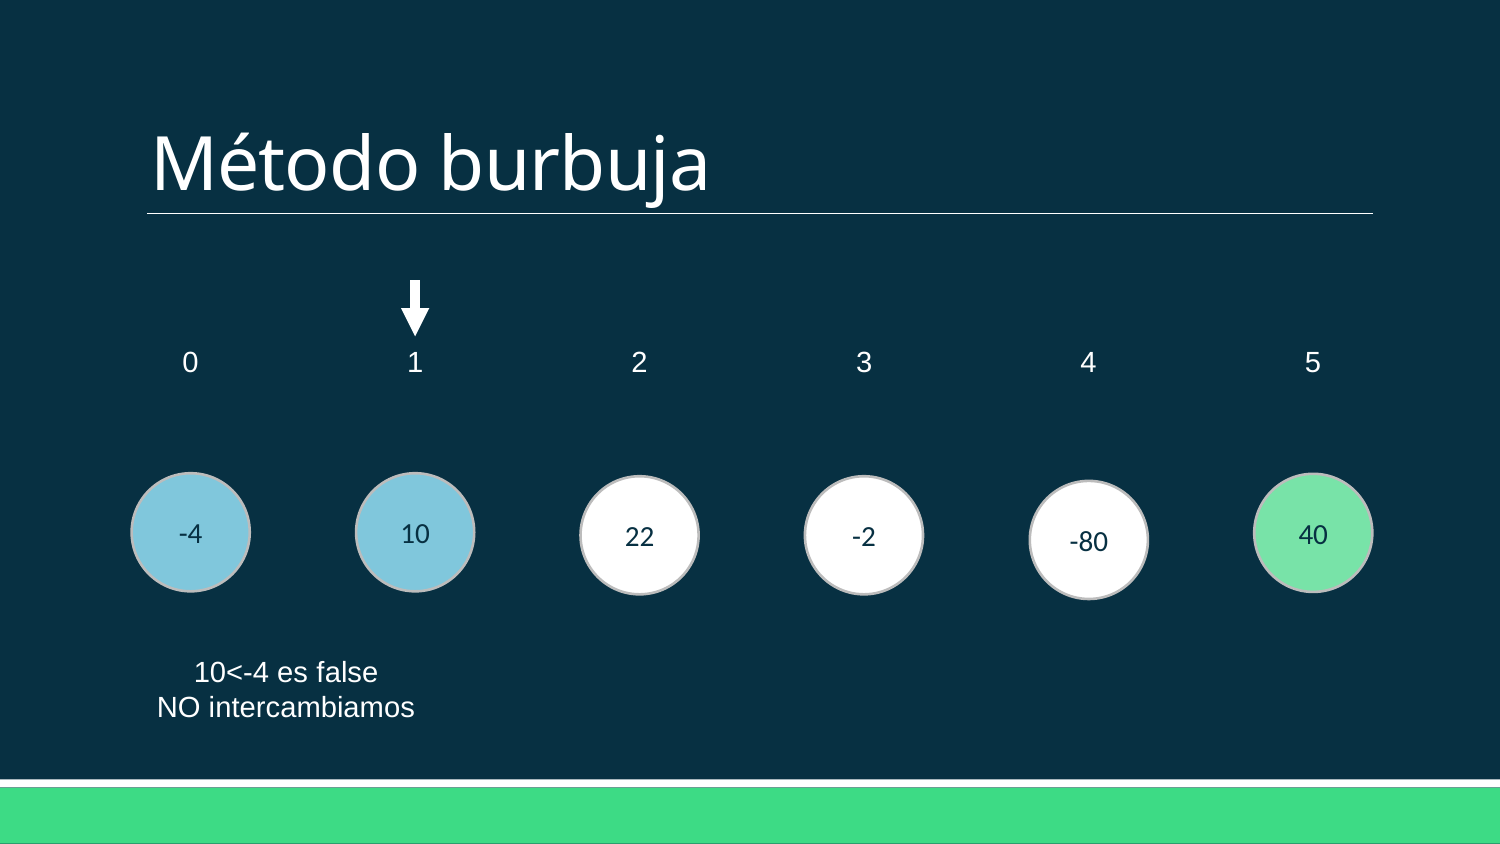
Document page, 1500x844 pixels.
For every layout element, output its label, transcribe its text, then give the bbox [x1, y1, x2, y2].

text_box 3 [828, 336, 900, 387]
text_box 22 [579, 474, 700, 596]
text_box 40 [1252, 472, 1374, 594]
text_box 2 [604, 336, 675, 387]
text_box -2 [803, 474, 925, 596]
title Método burbuja [135, 35, 1373, 214]
text_box 4 [1053, 336, 1124, 387]
text_box 10 [354, 471, 476, 593]
text_box 0 [155, 336, 227, 387]
text_box -80 [1028, 479, 1150, 601]
text_box 1 [379, 336, 451, 387]
text_box 10<-4 es false NO intercambiamos [88, 646, 484, 731]
text_box 5 [1277, 336, 1349, 387]
text_box -4 [130, 471, 252, 593]
